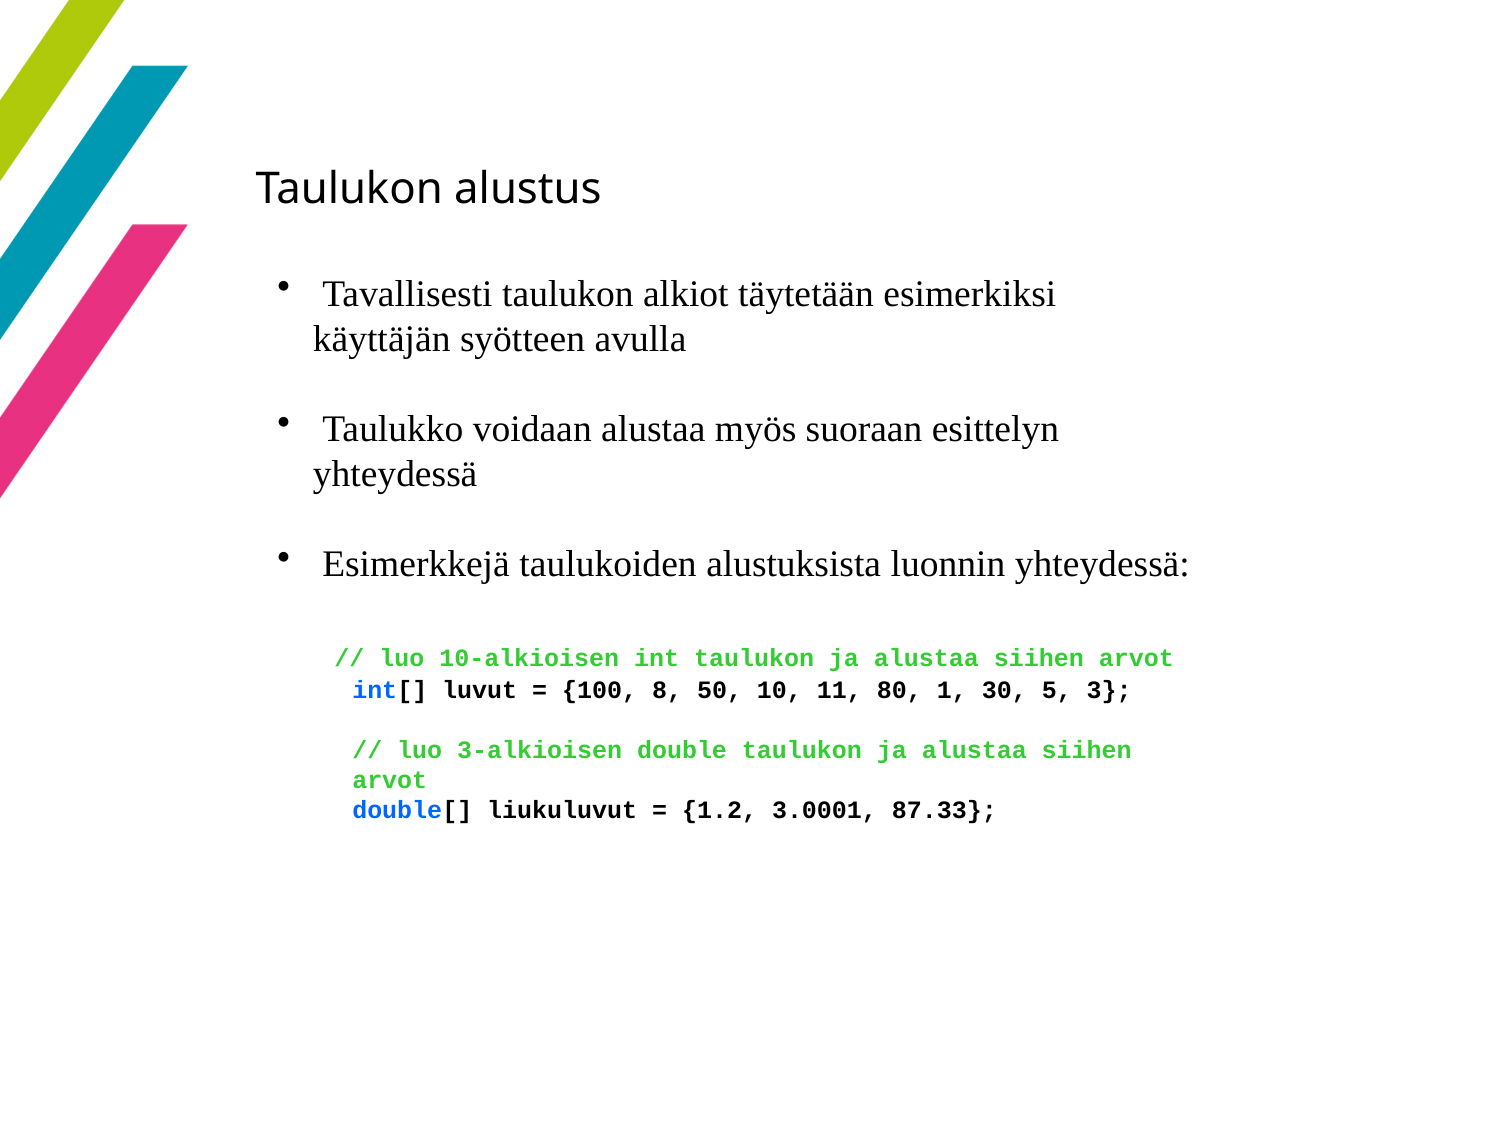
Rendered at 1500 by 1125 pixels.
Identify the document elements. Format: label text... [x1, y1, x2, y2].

picture [0, 0, 1500, 1125]
text_box Tavallisesti taulukon alkiot täytetään esimerkiksi käyttäjän syötteen avulla Taulukko voidaan alustaa myös suoraan esittelyn yhteydessä Esimerkkejä taulukoiden alustuksista luonnin yhteydessä: // luo 10-alkioisen int taulukon ja alustaa siihen arvot int[] luvut = {100, 8, 50, 10, 11, 80, 1, 30, 5, 3}; // luo 3-alkioisen double taulukon ja alustaa siihen arvot double[] liukuluvut = {1.2, 3.0001, 87.33}; [262, 261, 1220, 831]
text_box Taulukon alustus [245, 154, 1238, 218]
